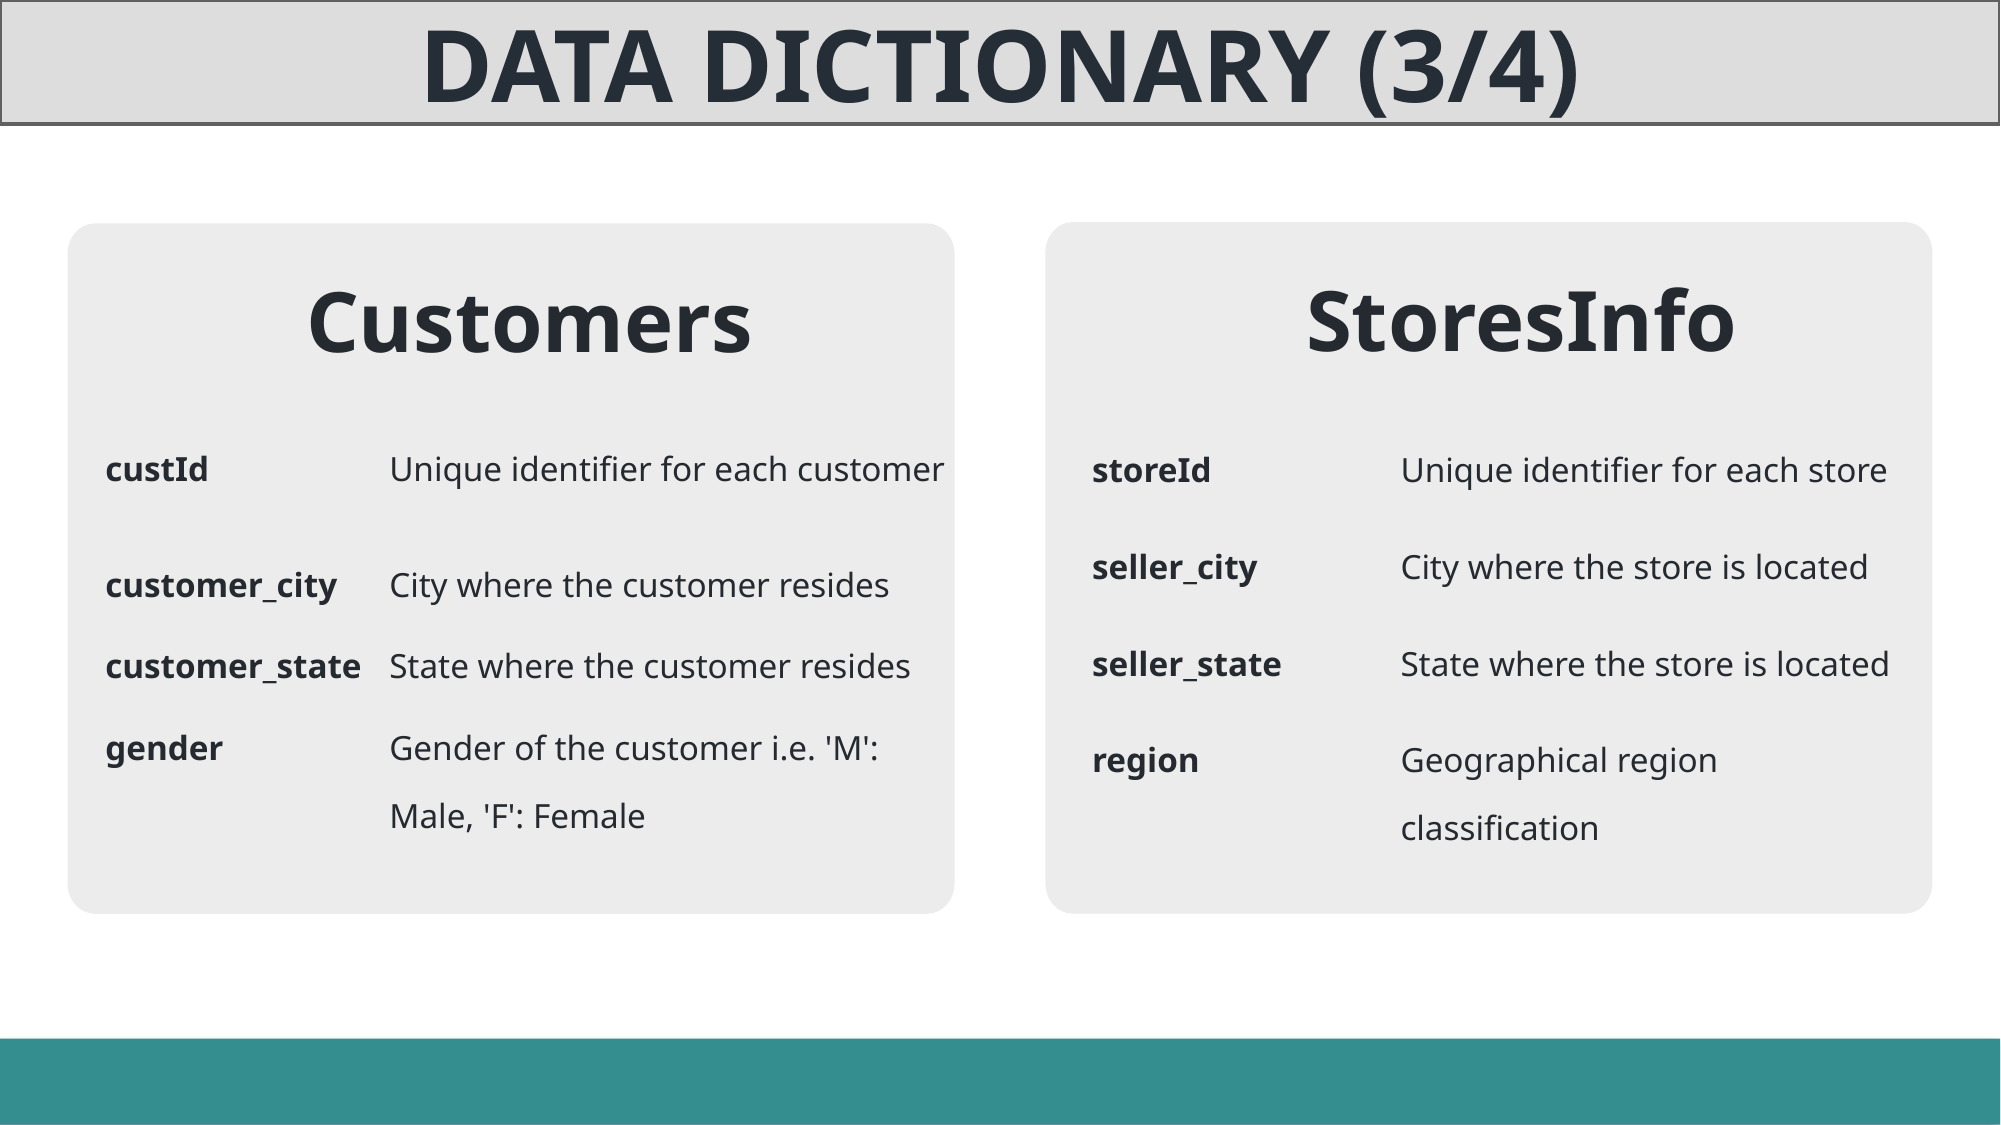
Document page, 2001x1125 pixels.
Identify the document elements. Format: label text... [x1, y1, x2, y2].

table_header custId [105, 423, 389, 539]
table_cell Gender of the customer i.e. 'M': Male, 'F': Female [389, 702, 955, 829]
table_header Unique identifier for each customer [389, 423, 955, 539]
table_cell customer_city [105, 539, 389, 620]
table_cell City where the customer resides [389, 539, 955, 620]
table_cell gender [105, 702, 389, 829]
table_cell customer_state [105, 620, 389, 702]
text_box DATA DICTIONARY (3/4) [0, 0, 2000, 126]
text_box [67, 198, 971, 957]
text_box Customers [246, 285, 814, 370]
table_cell State where the customer resides [389, 620, 955, 702]
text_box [1029, 201, 1933, 914]
